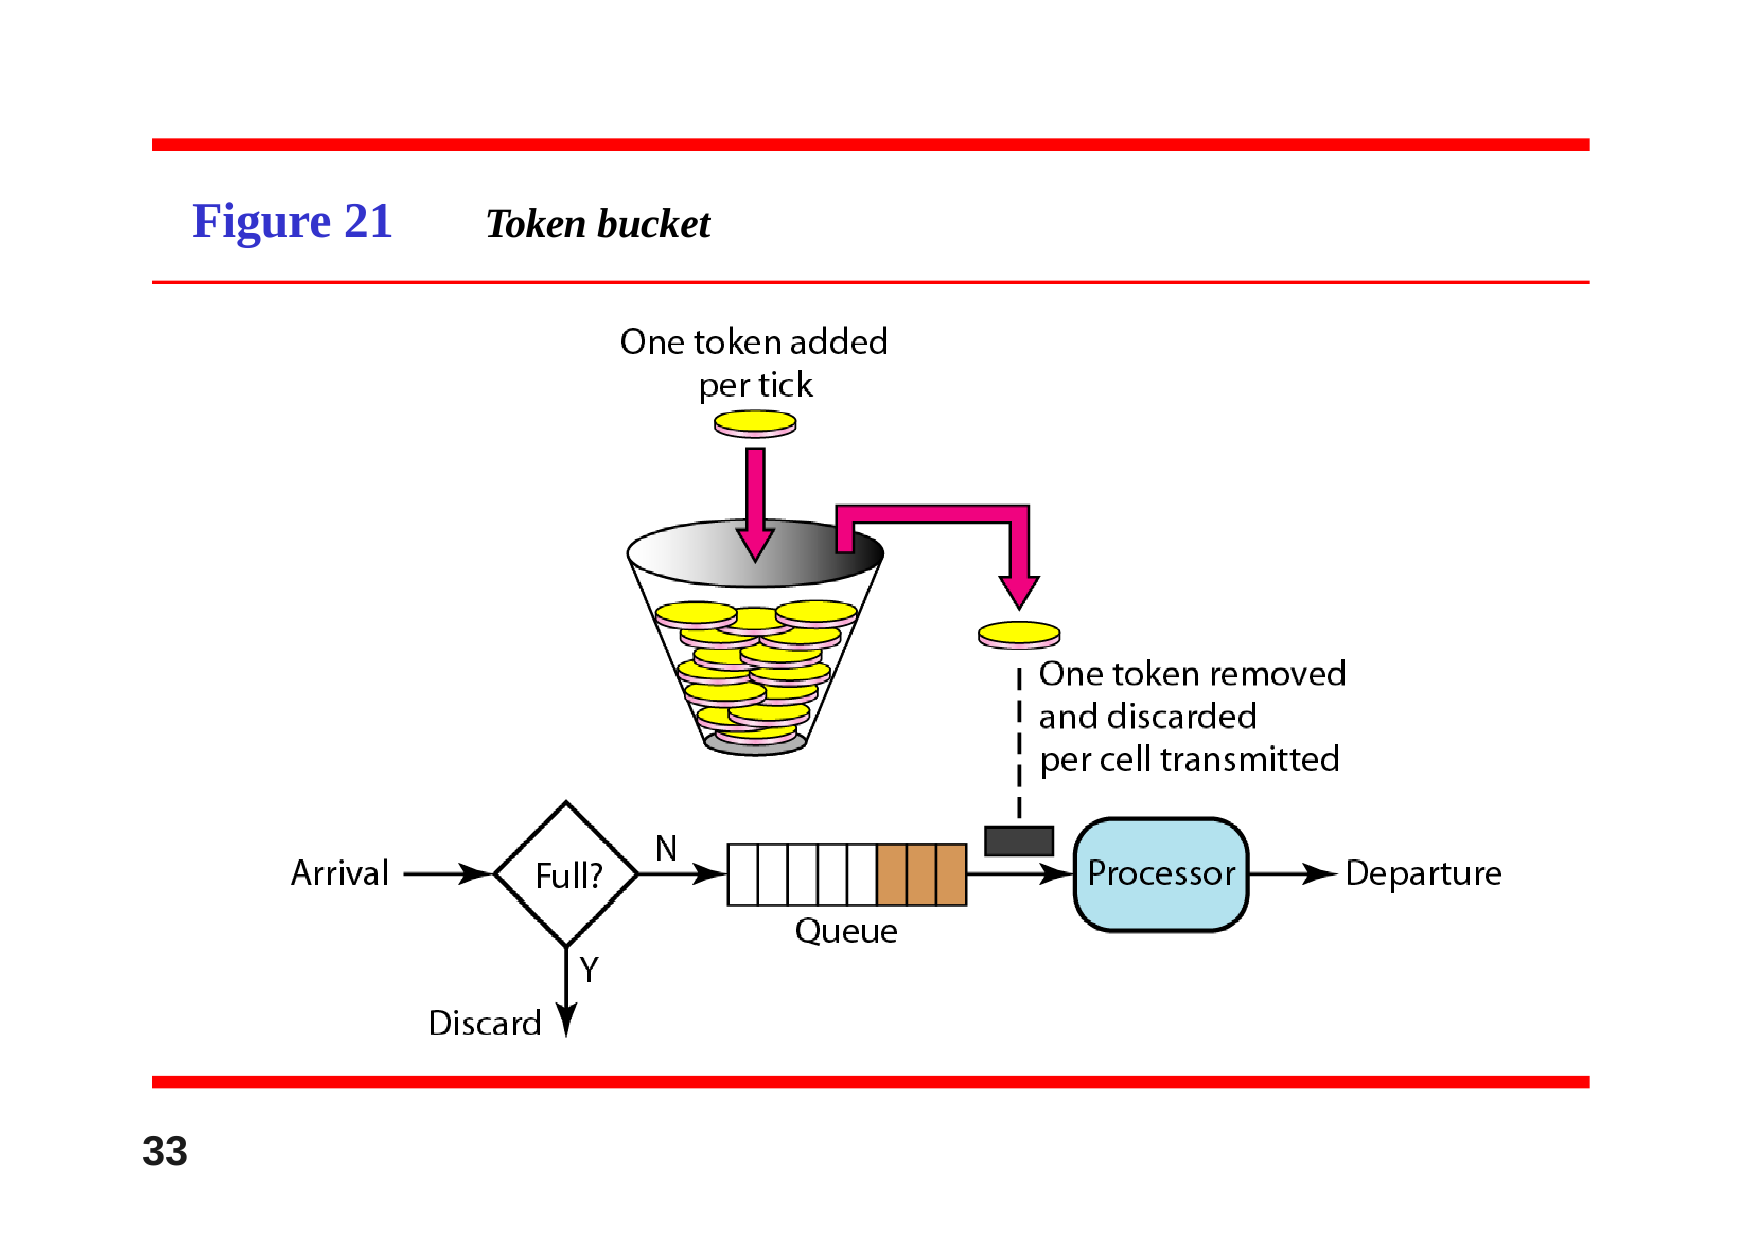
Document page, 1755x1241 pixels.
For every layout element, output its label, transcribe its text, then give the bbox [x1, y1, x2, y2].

title Figure 21 Token bucket [190, 185, 714, 396]
text_box [152, 1075, 1590, 1089]
slide_number 33 [140, 1125, 253, 1241]
picture [289, 323, 1503, 1045]
